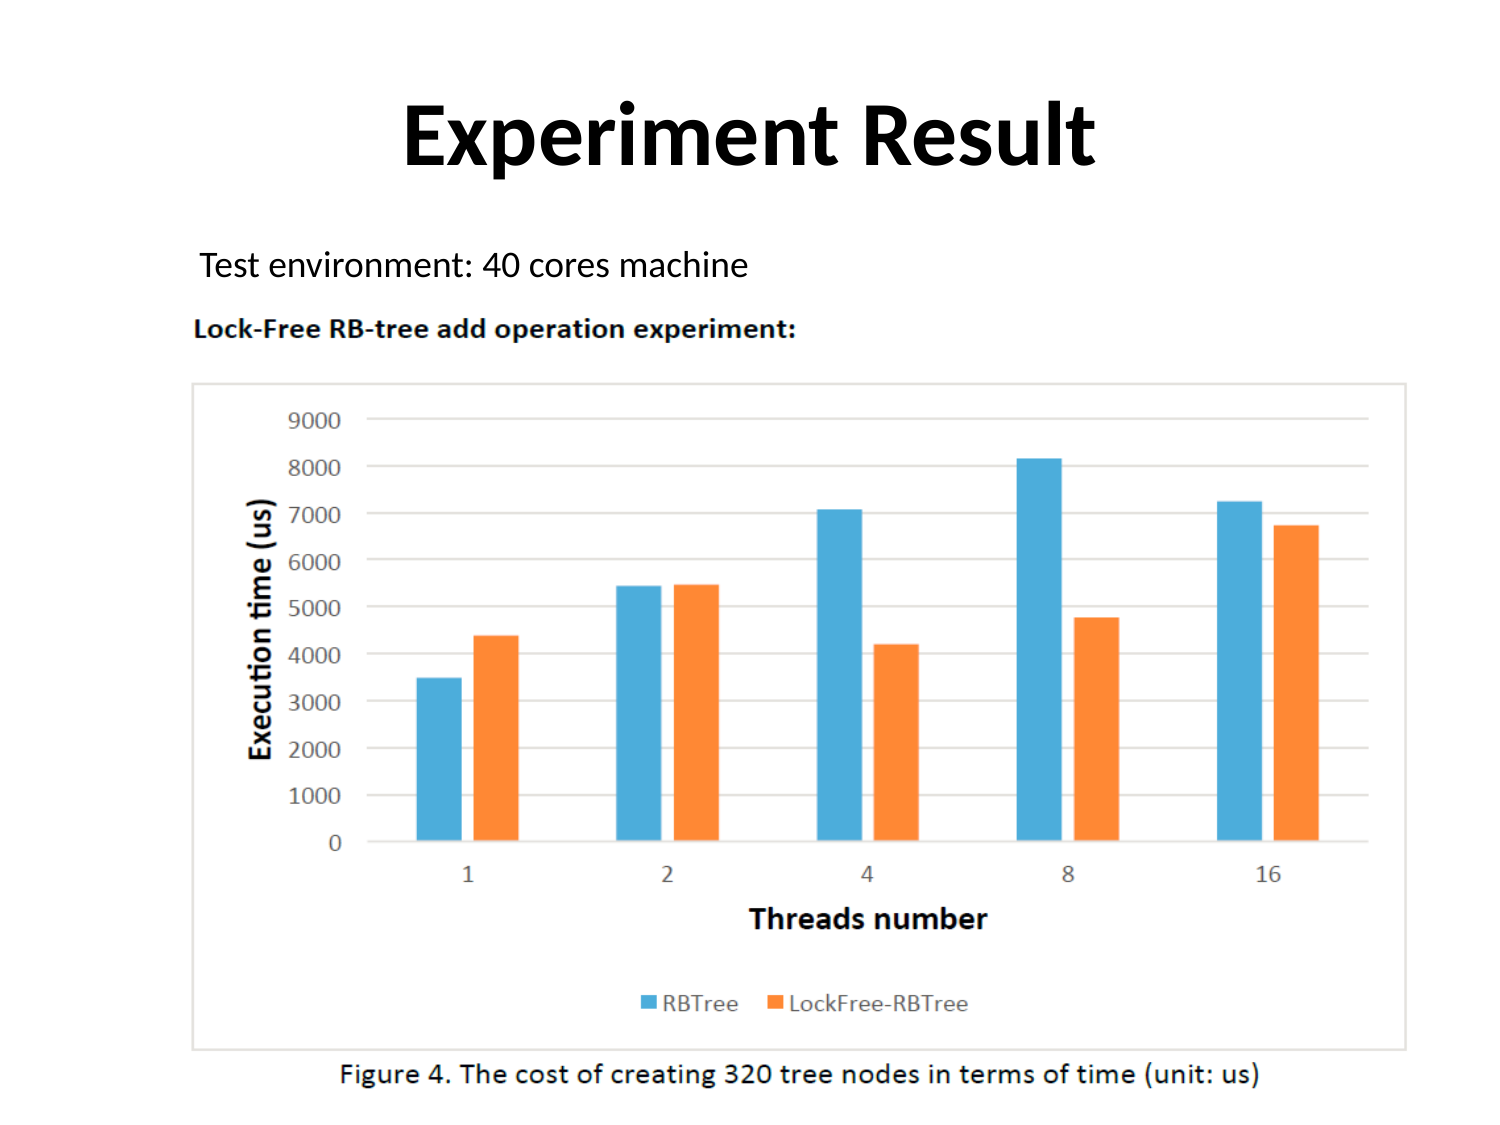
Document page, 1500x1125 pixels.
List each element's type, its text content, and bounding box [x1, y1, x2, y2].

text_box Test environment: 40 cores machine [184, 232, 765, 293]
title Experiment Result [75, 35, 1425, 223]
picture [185, 314, 1441, 1102]
